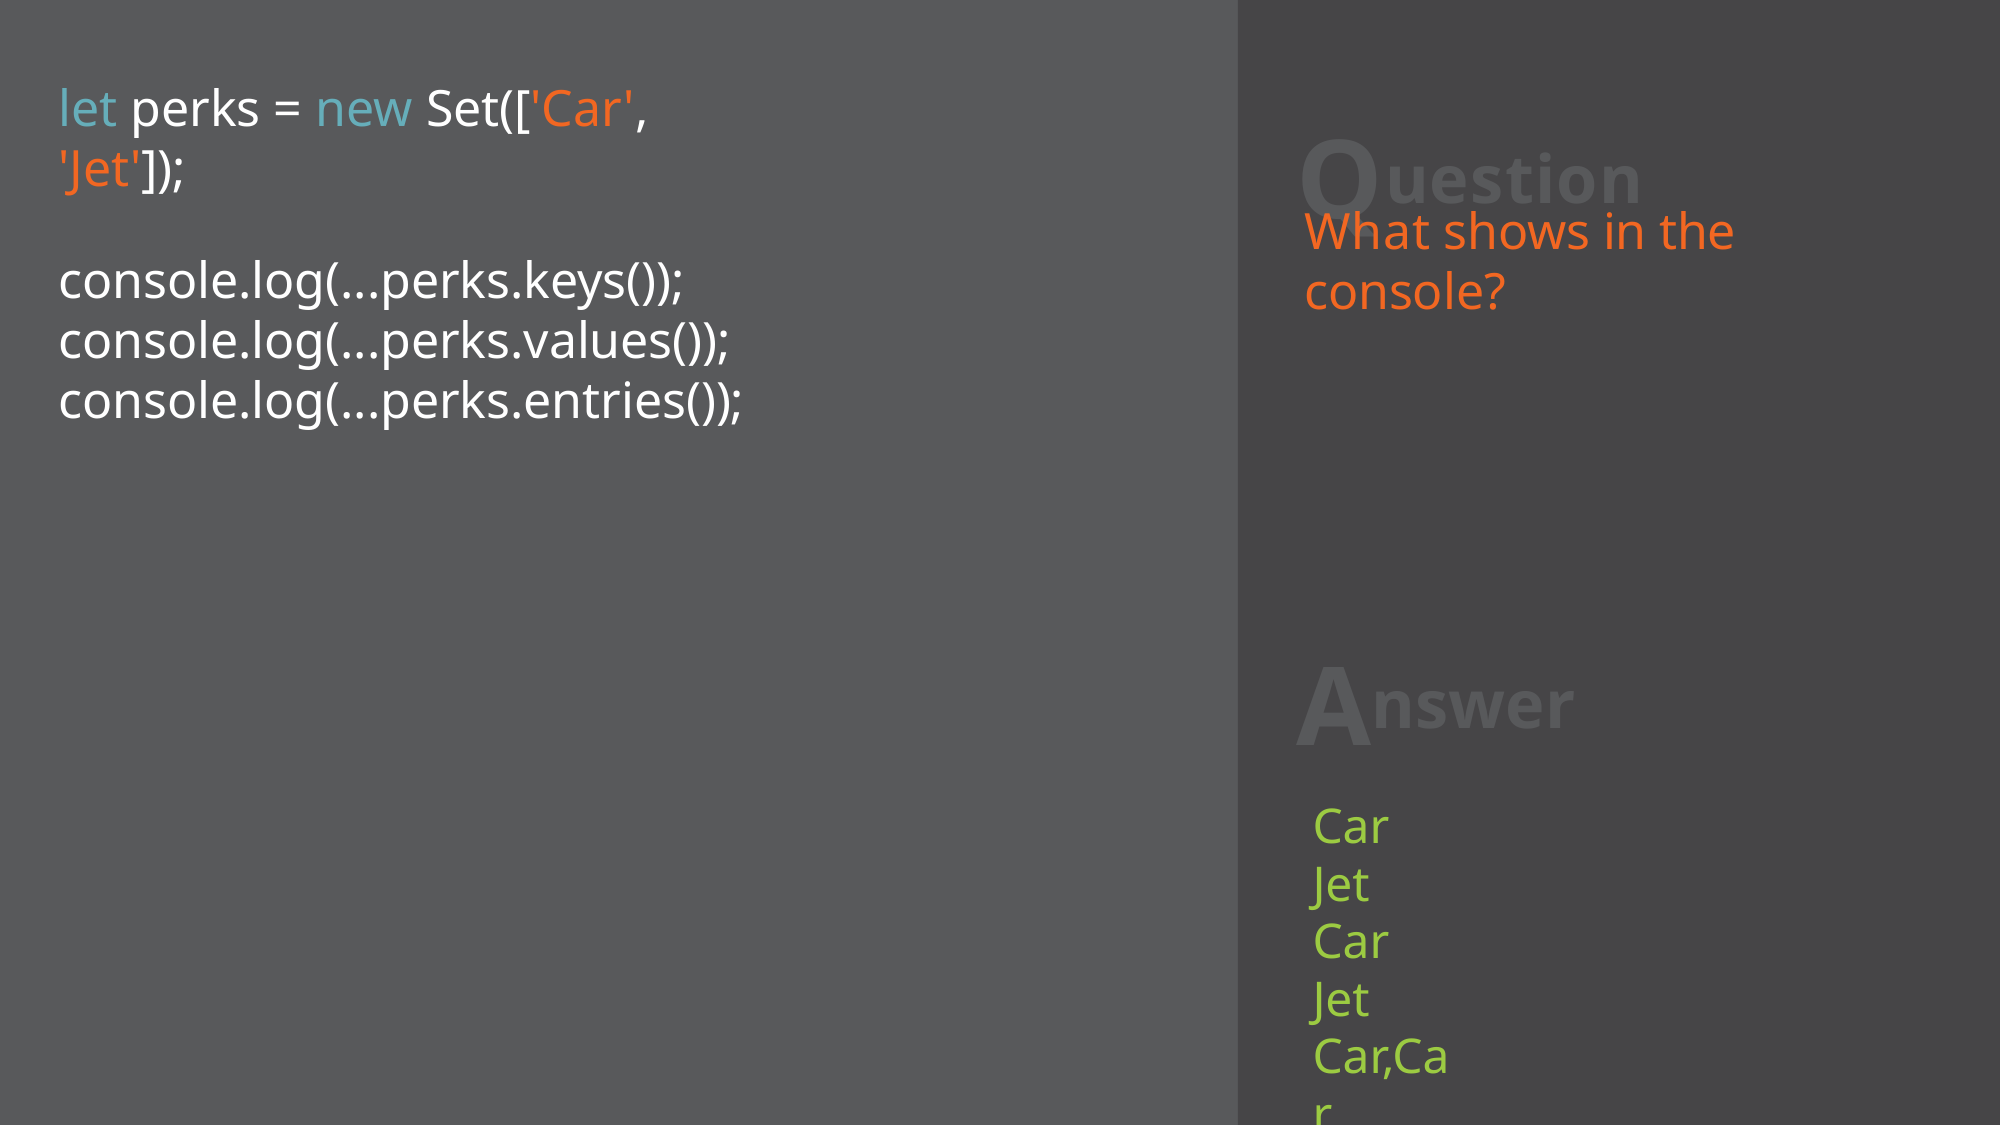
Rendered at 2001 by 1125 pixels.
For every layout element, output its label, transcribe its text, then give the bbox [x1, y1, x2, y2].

title Question [343, 14, 1656, 242]
text_box let perks = new Set(['Car', 'Jet']); console.log(...perks.keys()); console.log(...perks.values()); console.log(...perks.entries()); [56, 73, 761, 429]
list What shows in the console? Answer Car Jet Car Jet Car,Car Jet,Jet [1288, 197, 1767, 1125]
